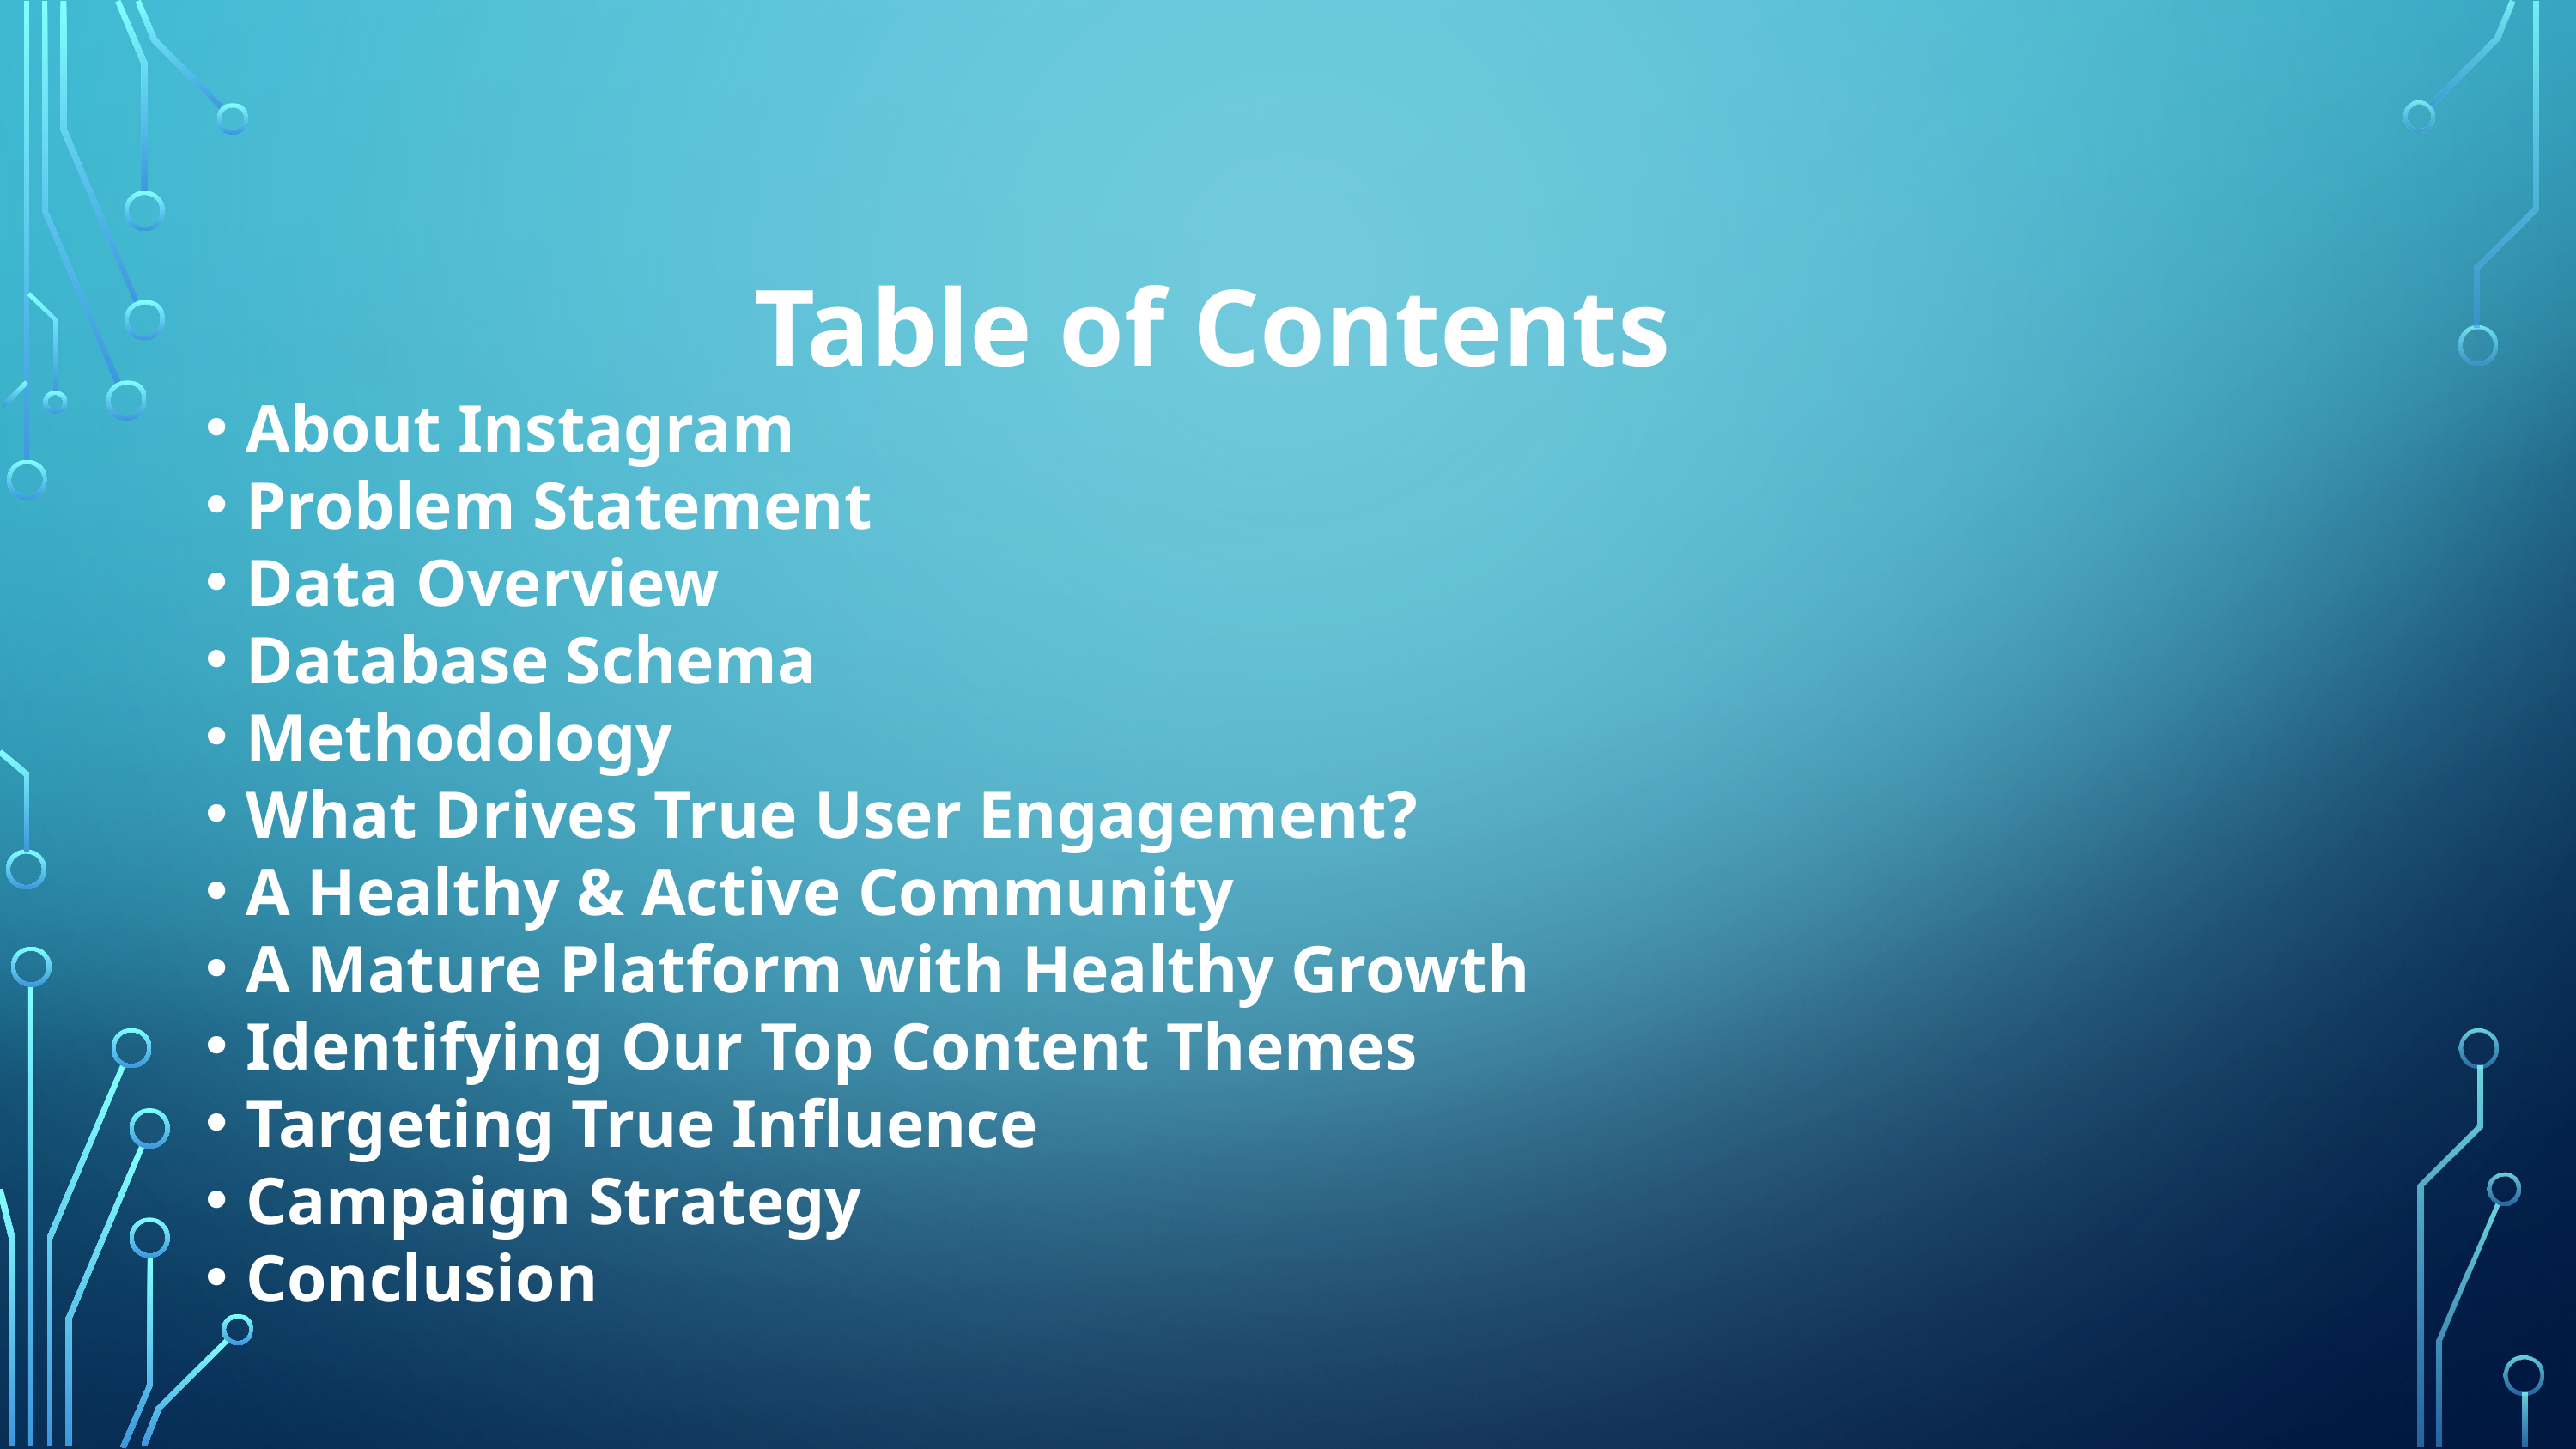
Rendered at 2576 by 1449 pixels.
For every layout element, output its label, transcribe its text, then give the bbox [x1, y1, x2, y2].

text_box Table of Contents [225, 260, 2201, 387]
text_box About Instagram Problem Statement Data Overview Database Schema Methodology What Drives True User Engagement? A Healthy & Active Community A Mature Platform with Healthy Growth Identifying Our Top Content Themes Targeting True Influence Campaign Strategy Conclusion [193, 380, 2147, 1321]
